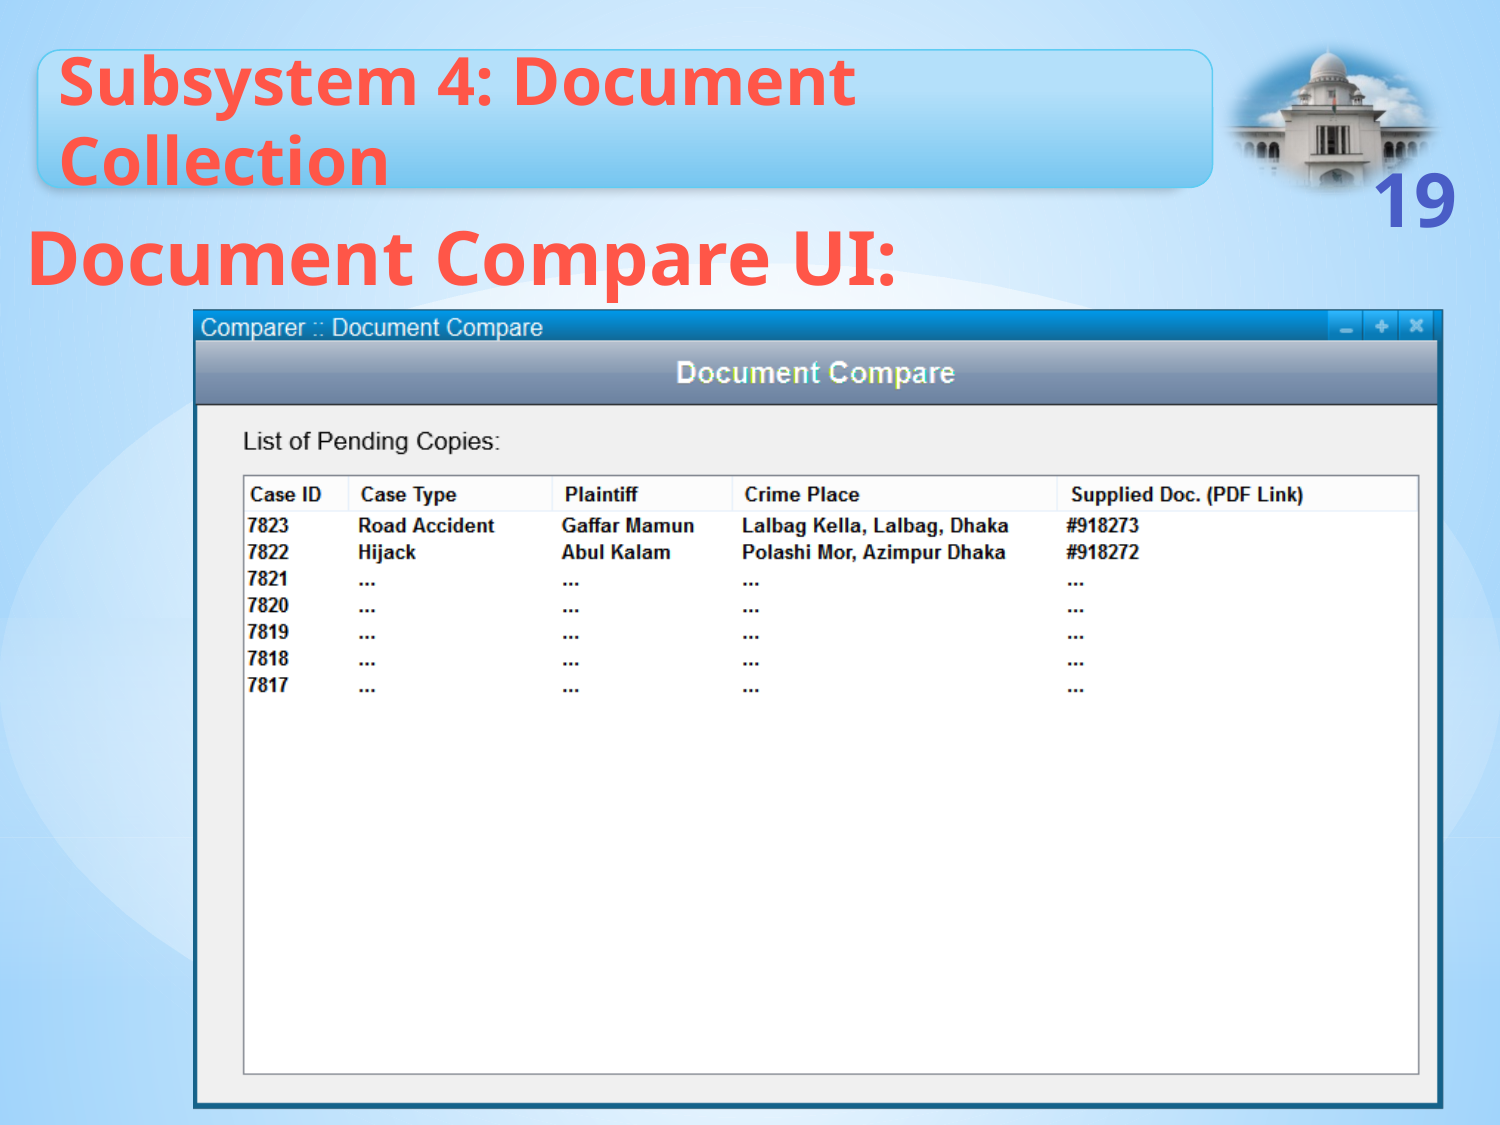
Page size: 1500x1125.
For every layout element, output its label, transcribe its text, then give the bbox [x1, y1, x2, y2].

text_box Subsystem 4: Document Collection [36, 49, 1206, 189]
picture [208, 317, 216, 322]
slide_number 19 [1350, 162, 1479, 244]
picture [192, 308, 1453, 1115]
text_box Document Compare UI: [10, 202, 914, 308]
picture [1212, 34, 1453, 203]
picture [453, 317, 462, 323]
